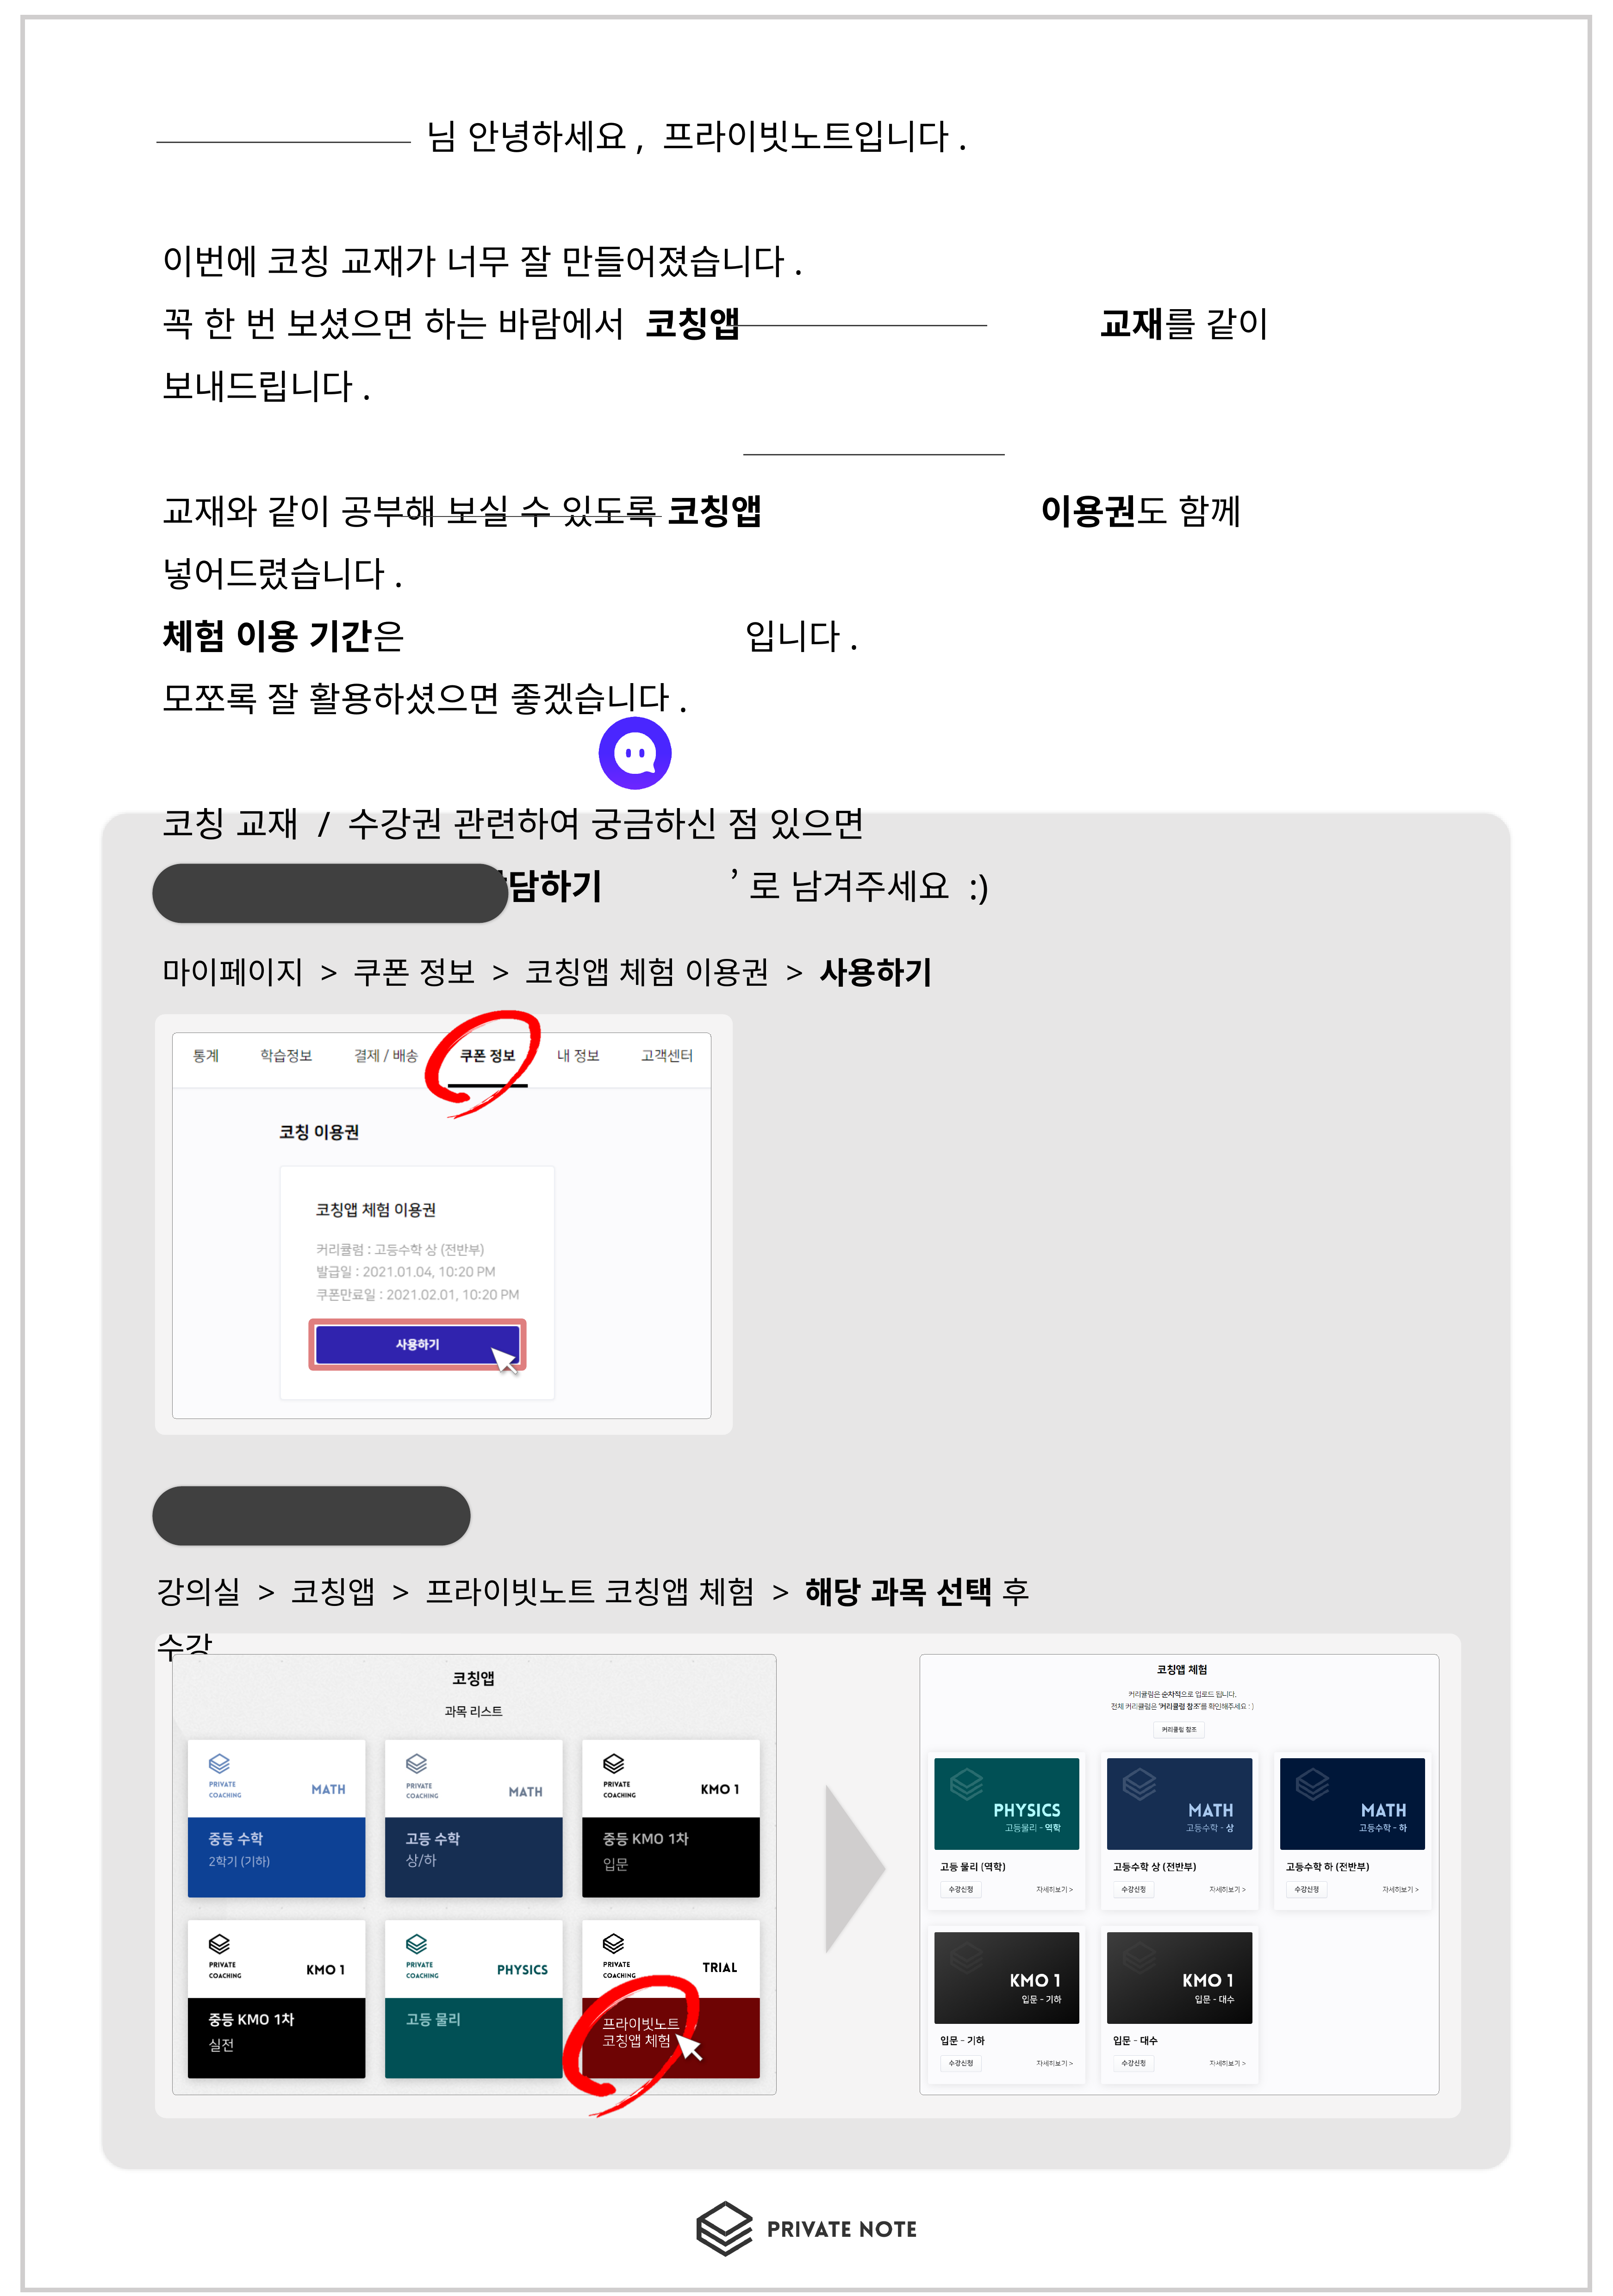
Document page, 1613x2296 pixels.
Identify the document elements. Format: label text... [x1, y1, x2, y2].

picture [520, 1921, 744, 2169]
text_box [152, 863, 202, 924]
picture [920, 1654, 1439, 2095]
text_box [172, 1654, 777, 2095]
text_box 마이페이지 > 쿠폰 정보 > 코칭앱 체험 이용권 > 사용하기 [155, 931, 973, 994]
text_box [459, 863, 509, 924]
text_box [825, 1783, 886, 1955]
text_box [22, 17, 1590, 2290]
text_box 강의실 > 코칭앱 > 프라이빗노트 코칭앱 체험 > 해당 과목 선택 후 수강 [149, 1551, 1088, 1669]
text_box [154, 1014, 734, 1436]
picture [593, 711, 677, 795]
text_box 체험권 등록 방법 [202, 856, 459, 926]
text_box 수강 방법 [236, 1478, 387, 1548]
picture [697, 2200, 916, 2257]
text_box [152, 1486, 236, 1546]
picture [172, 969, 711, 1419]
text_box [387, 1486, 471, 1546]
